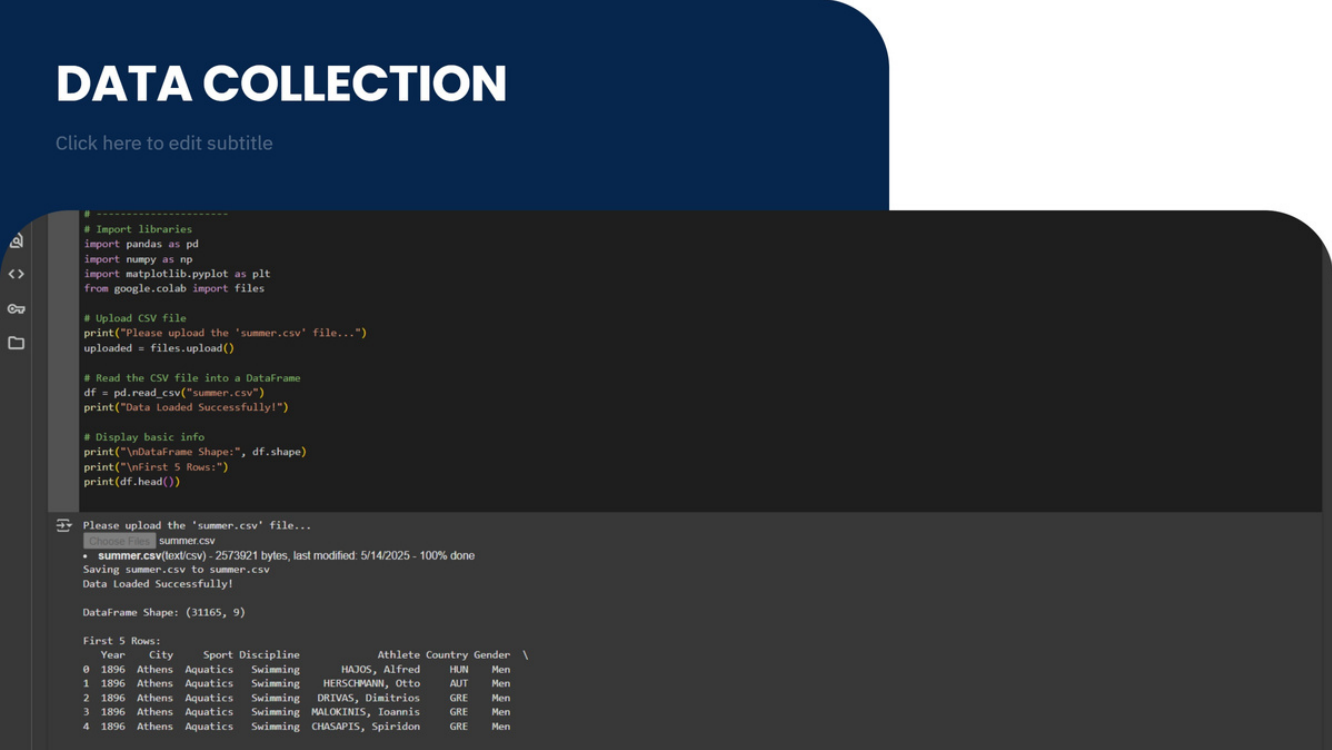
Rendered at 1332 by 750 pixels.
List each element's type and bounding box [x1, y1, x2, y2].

text_box [0, 0, 1332, 750]
